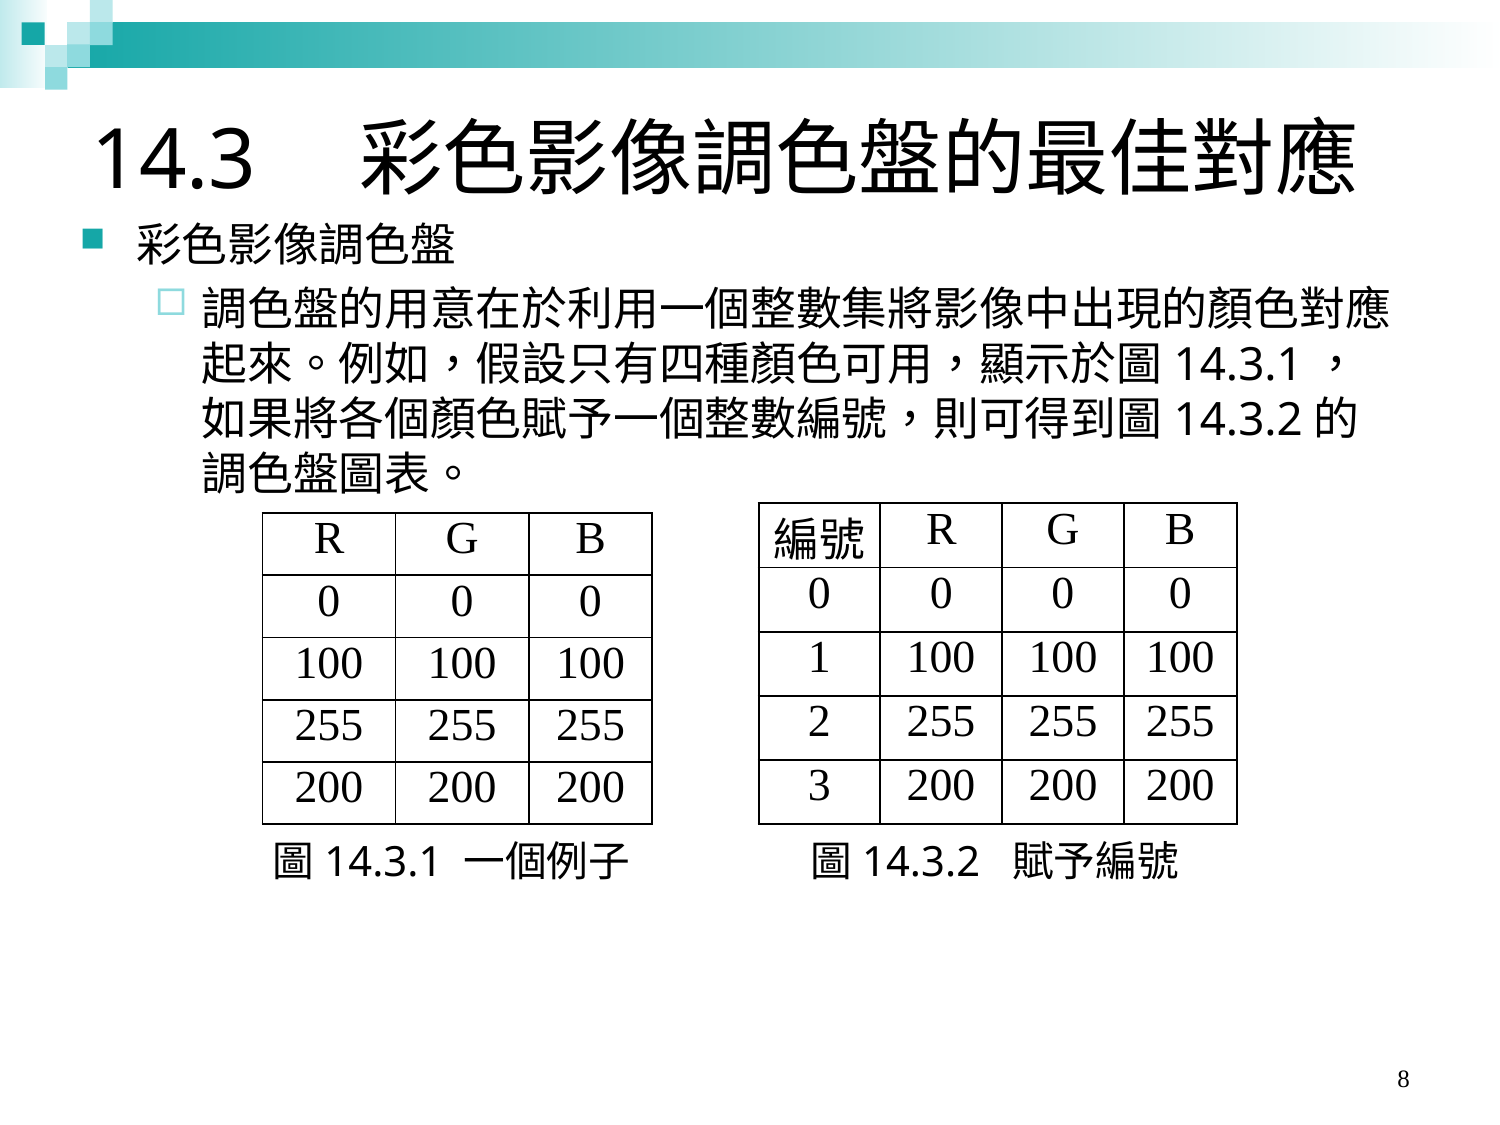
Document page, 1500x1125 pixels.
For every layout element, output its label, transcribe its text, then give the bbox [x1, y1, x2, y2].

table_header 編號 [760, 504, 879, 567]
table_cell 200 [1125, 761, 1236, 823]
table_header R [881, 504, 1001, 567]
table_cell 0 [881, 568, 1001, 631]
table_cell 0 [396, 576, 528, 637]
table_cell 200 [881, 761, 1001, 823]
table_header B [1125, 504, 1236, 567]
table_cell 100 [530, 638, 651, 699]
table_header B [530, 514, 651, 574]
slide_number 8 [1074, 1024, 1426, 1101]
list 彩色影像調色盤 調色盤的用意在於利用一個整數集將影像中出現的顏色對應起來。例如，假設只有四種顏色可用，顯示於圖14.3.1，如果將各個顏色賦予一個整數編號，則可得到圖14.3.2的調色盤圖表。 [64, 208, 1415, 846]
table_cell 255 [263, 701, 395, 761]
table_cell 0 [530, 576, 651, 637]
table_cell 100 [1125, 633, 1236, 695]
table_cell 0 [1003, 568, 1123, 631]
table_cell 255 [396, 701, 528, 761]
table_cell 255 [530, 701, 651, 761]
text_box 圖14.3.2 賦予編號 [793, 826, 1196, 892]
table_header G [1003, 504, 1123, 567]
table_cell 1 [760, 633, 879, 695]
table_cell 255 [1125, 697, 1236, 759]
table_cell 0 [1125, 568, 1236, 631]
text_box 圖14.3.1 一個例子 [250, 826, 653, 892]
table_cell 200 [396, 763, 528, 823]
table_cell 100 [263, 638, 395, 699]
table_cell 100 [881, 633, 1001, 695]
table_header G [396, 514, 528, 574]
table_cell 200 [1003, 761, 1123, 823]
table_cell 2 [760, 697, 879, 759]
table_cell 0 [263, 576, 395, 637]
table_cell 0 [760, 568, 879, 631]
table_cell 200 [530, 763, 651, 823]
title 14.3 彩色影像調色盤的最佳對應 [76, 42, 1427, 268]
table_cell 3 [760, 761, 879, 823]
table_cell 255 [881, 697, 1001, 759]
table_cell 100 [396, 638, 528, 699]
table_header R [263, 514, 395, 574]
table_cell 255 [1003, 697, 1123, 759]
table_cell 200 [263, 763, 395, 823]
table_cell 100 [1003, 633, 1123, 695]
